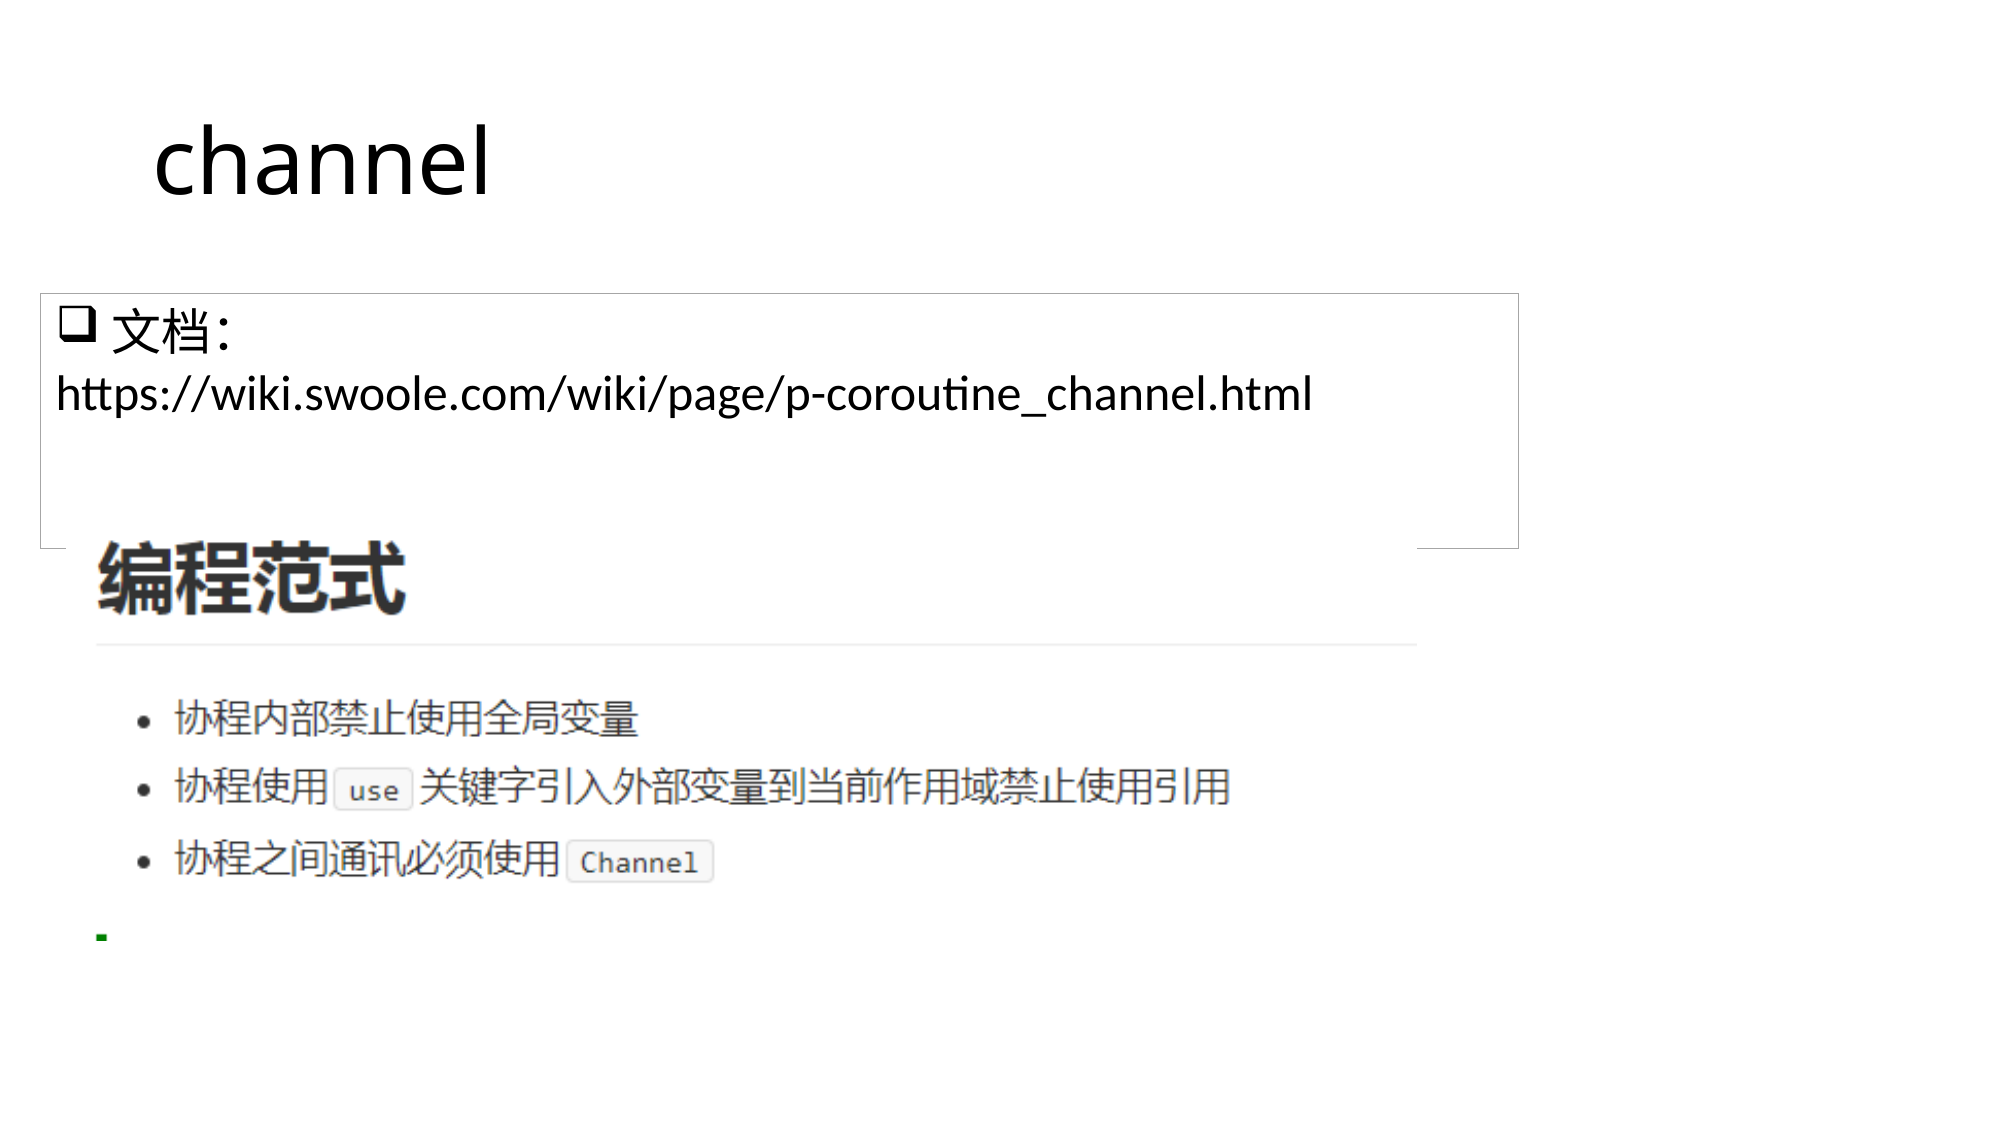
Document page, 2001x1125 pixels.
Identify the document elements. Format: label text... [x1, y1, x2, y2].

text_box 文档： https://wiki.swoole.com/wiki/page/p-coroutine_channel.html [40, 293, 1519, 549]
title channel [137, 56, 1863, 274]
picture [66, 502, 1417, 941]
